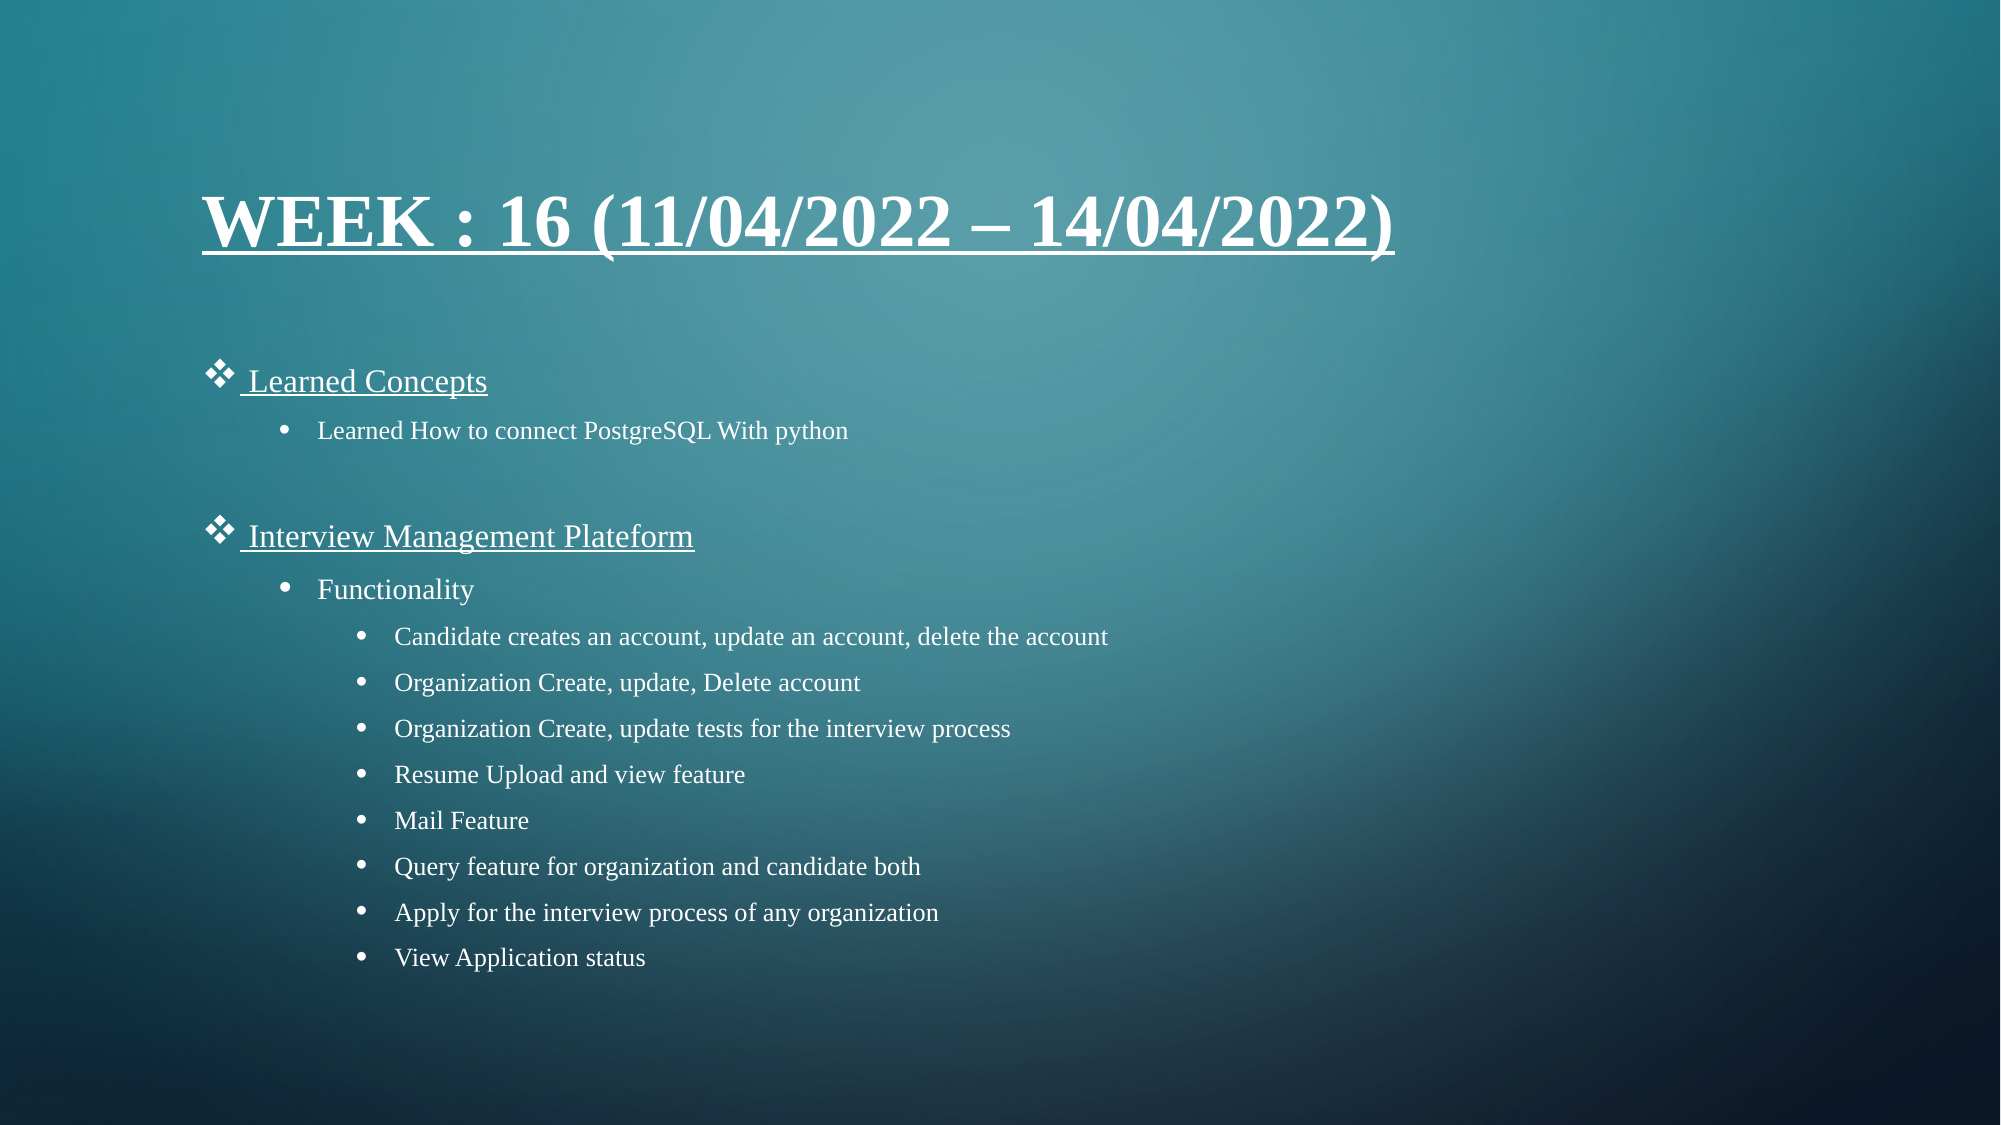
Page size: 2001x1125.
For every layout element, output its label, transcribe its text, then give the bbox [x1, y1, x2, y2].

text_box WEEK : 16 (11/04/2022 – 14/04/2022) [187, 101, 1813, 343]
text_box Learned Concepts Learned How to connect PostgreSQL With python Interview Management Plateform Functionality Candidate creates an account, update an account, delete the account Organization Create, update, Delete account Organization Create, update tests for the interview process Resume Upload and view feature Mail Feature Query feature for organization and candidate both Apply for the interview process of any organization View Application status [187, 343, 1813, 987]
picture [0, 0, 2001, 1125]
